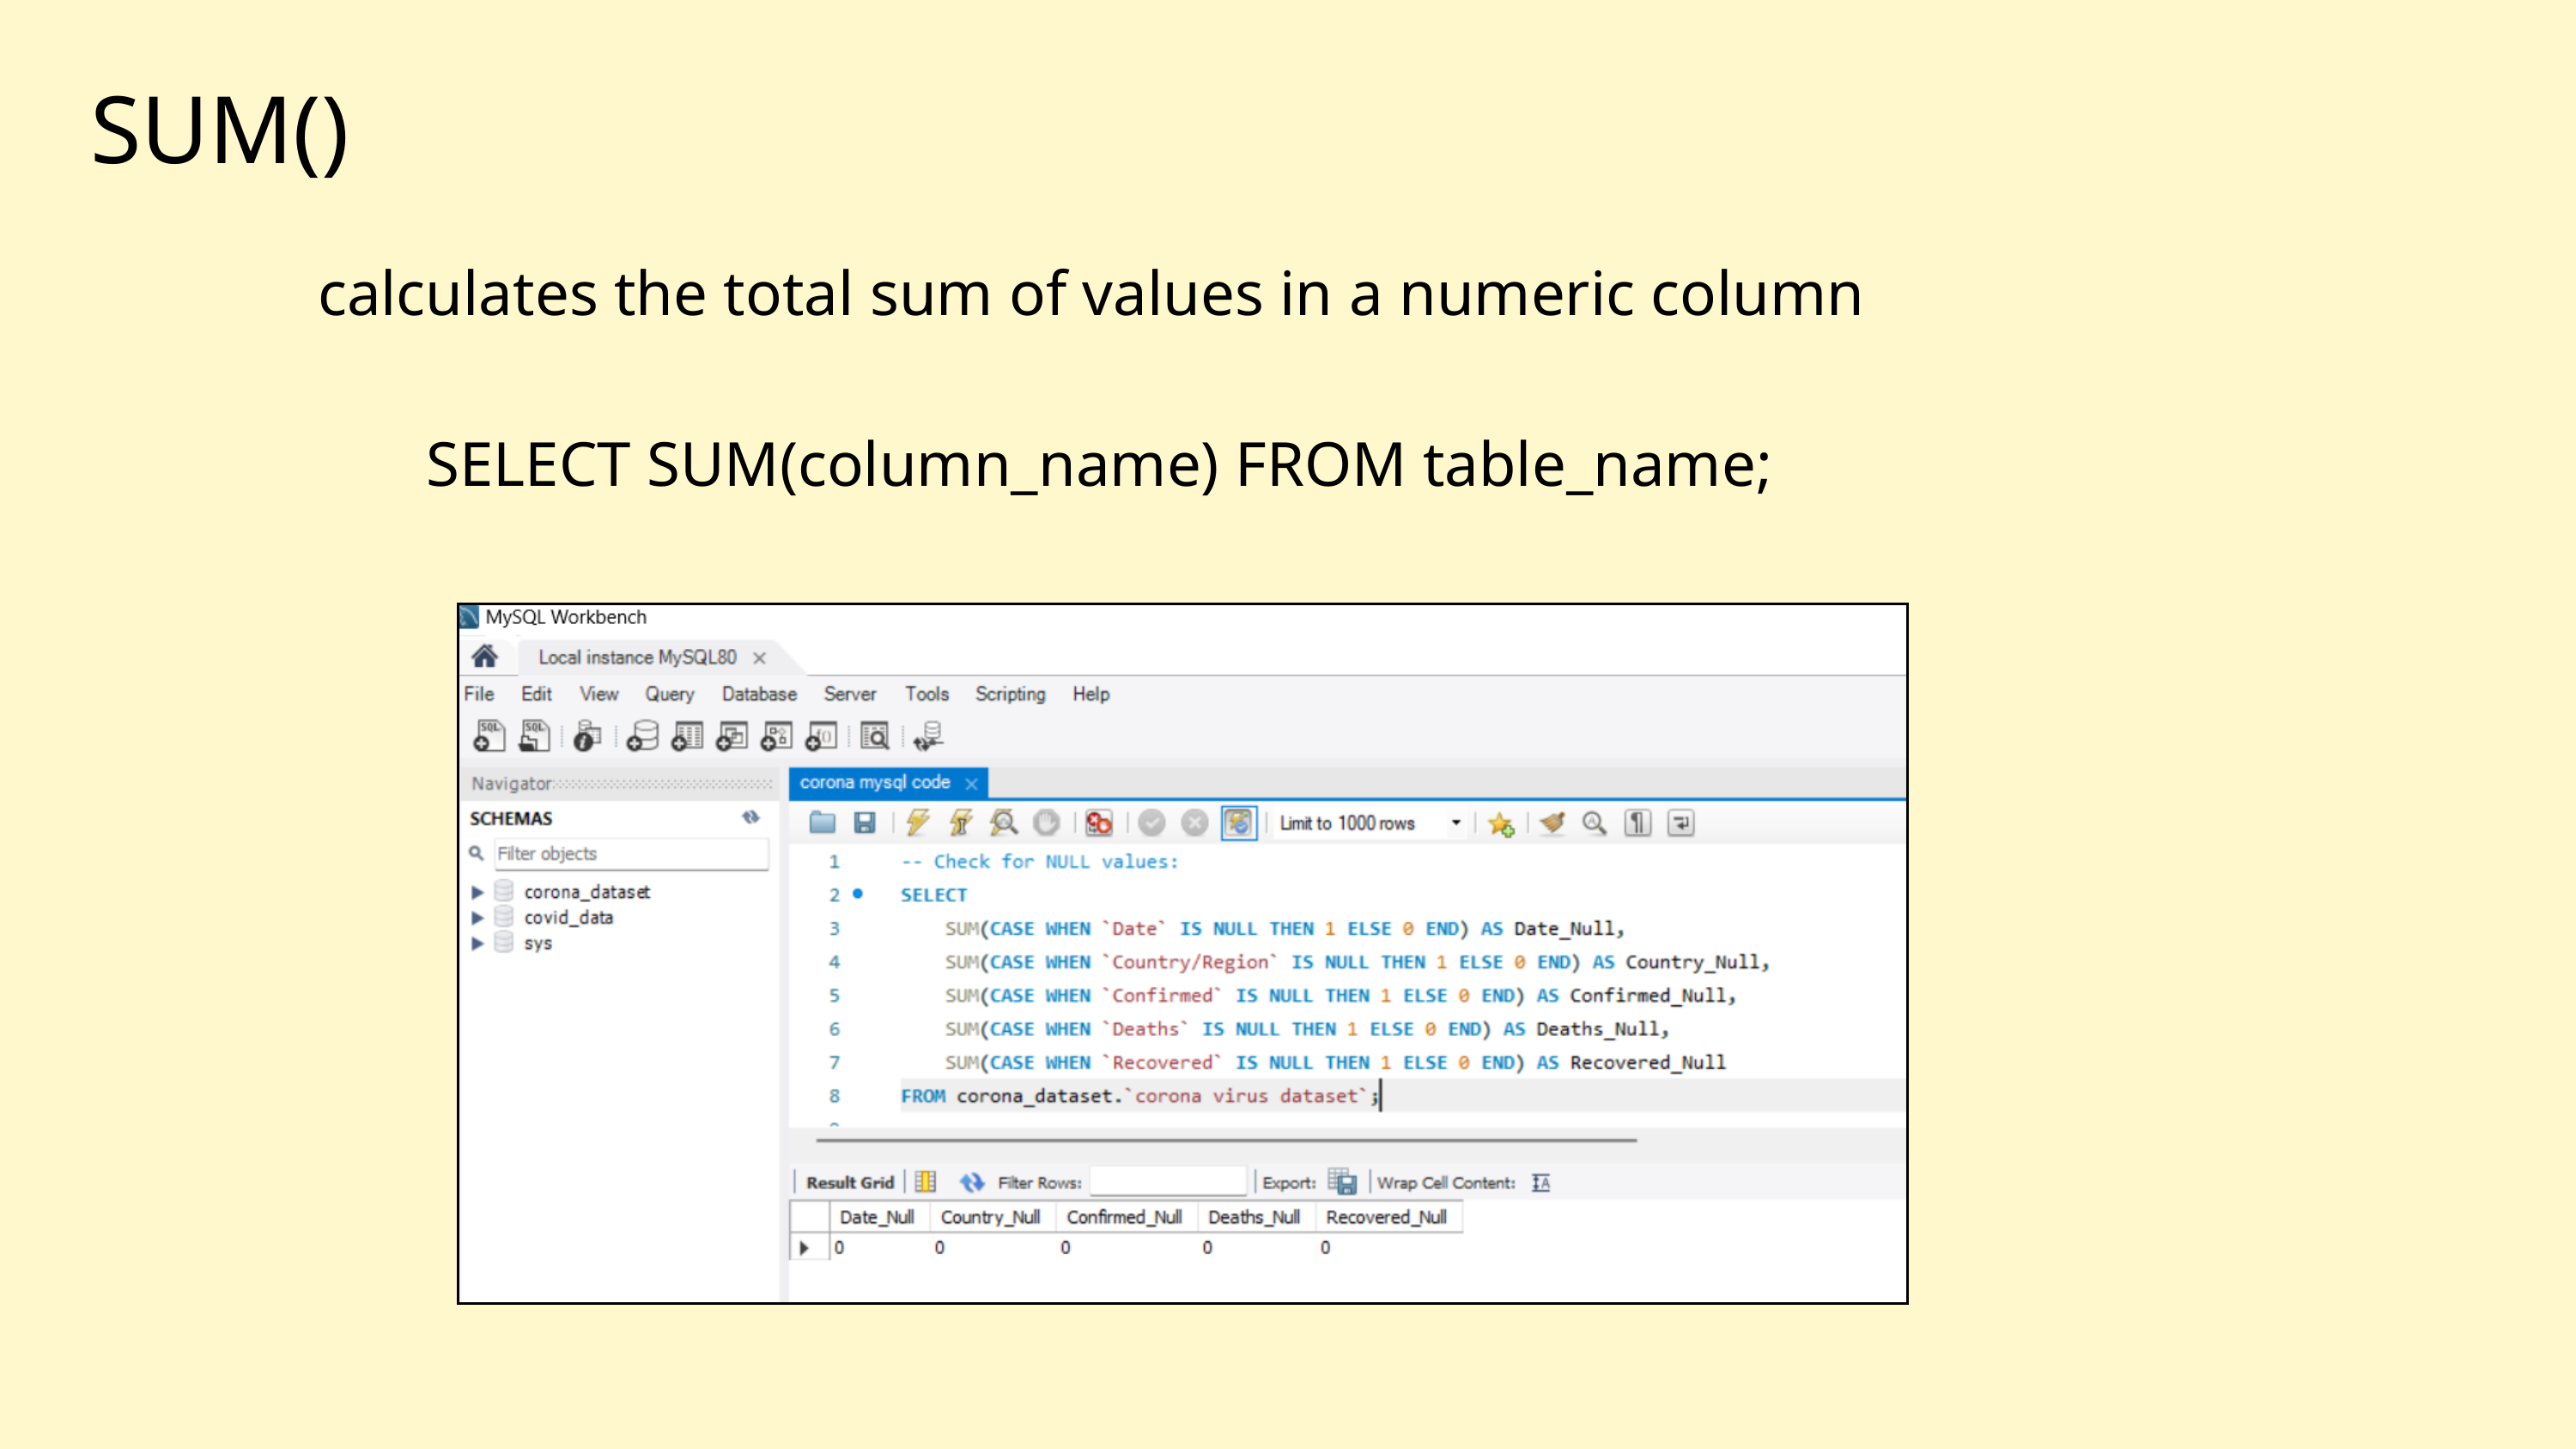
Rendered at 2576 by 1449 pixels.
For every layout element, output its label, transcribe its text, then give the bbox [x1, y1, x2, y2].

text_box calculates the total sum of values in a numeric column SELECT SUM(column_name) FROM table_name; [144, 242, 2056, 584]
text_box [458, 603, 1908, 1304]
text_box SUM() [0, 52, 851, 182]
